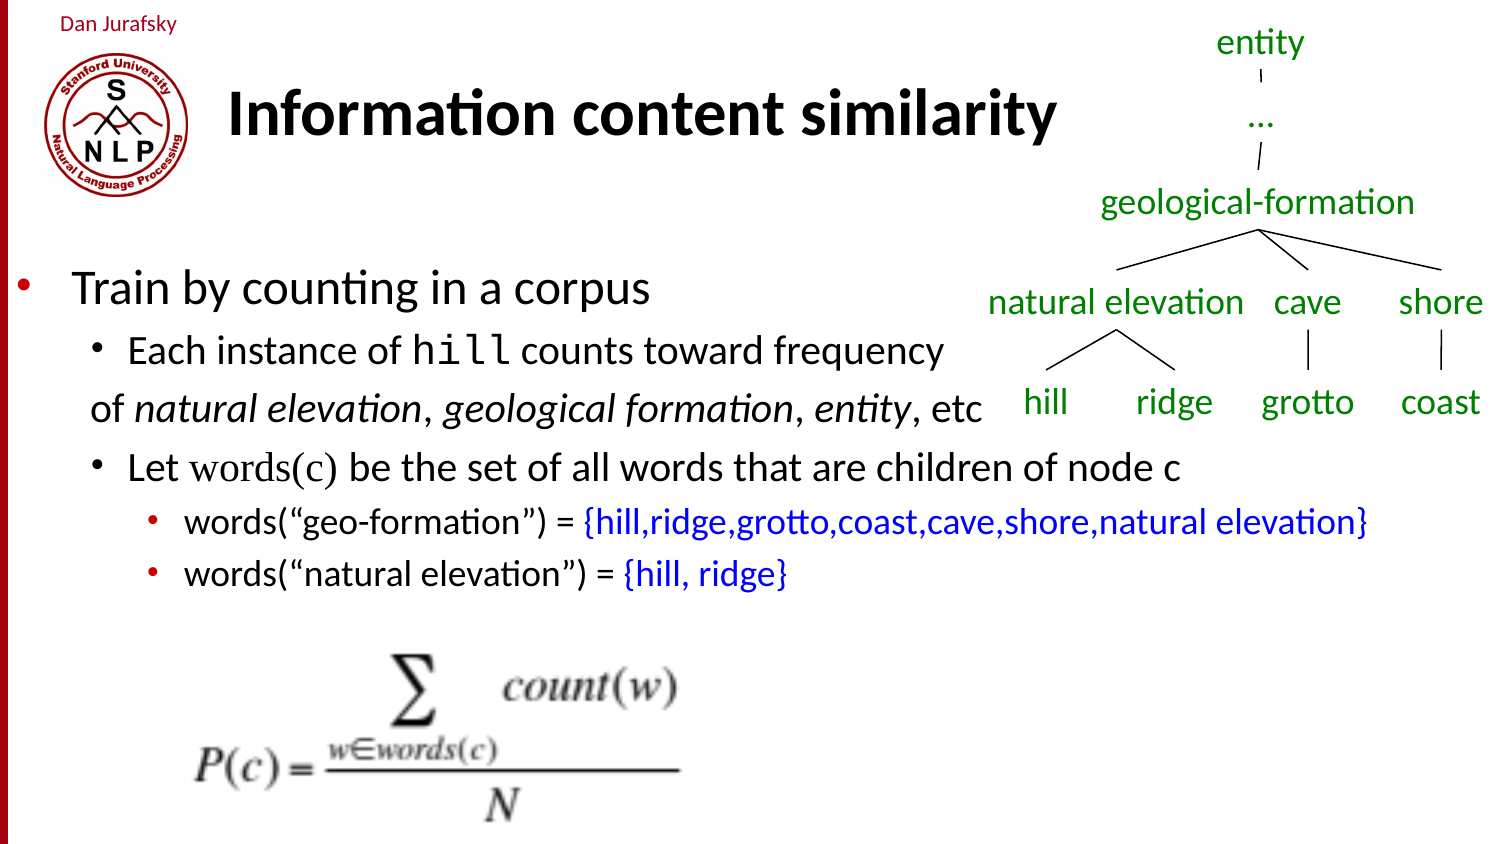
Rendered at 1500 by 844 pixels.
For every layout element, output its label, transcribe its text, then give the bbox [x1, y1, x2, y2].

list Train by counting in a corpus Each instance of hill counts toward frequency of natural elevation, geological formation, entity, etc Let words(c) be the set of all words that are children of node c words(“geo-formation”) = {hill,ridge,grotto,coast,cave,shore,natural elevation} words(“natural elevation”) = {hill, ridge} [0, 246, 1400, 794]
title Information content similarity [212, 34, 965, 157]
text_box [187, 646, 684, 826]
picture [44, 53, 188, 197]
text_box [970, 9, 1500, 431]
